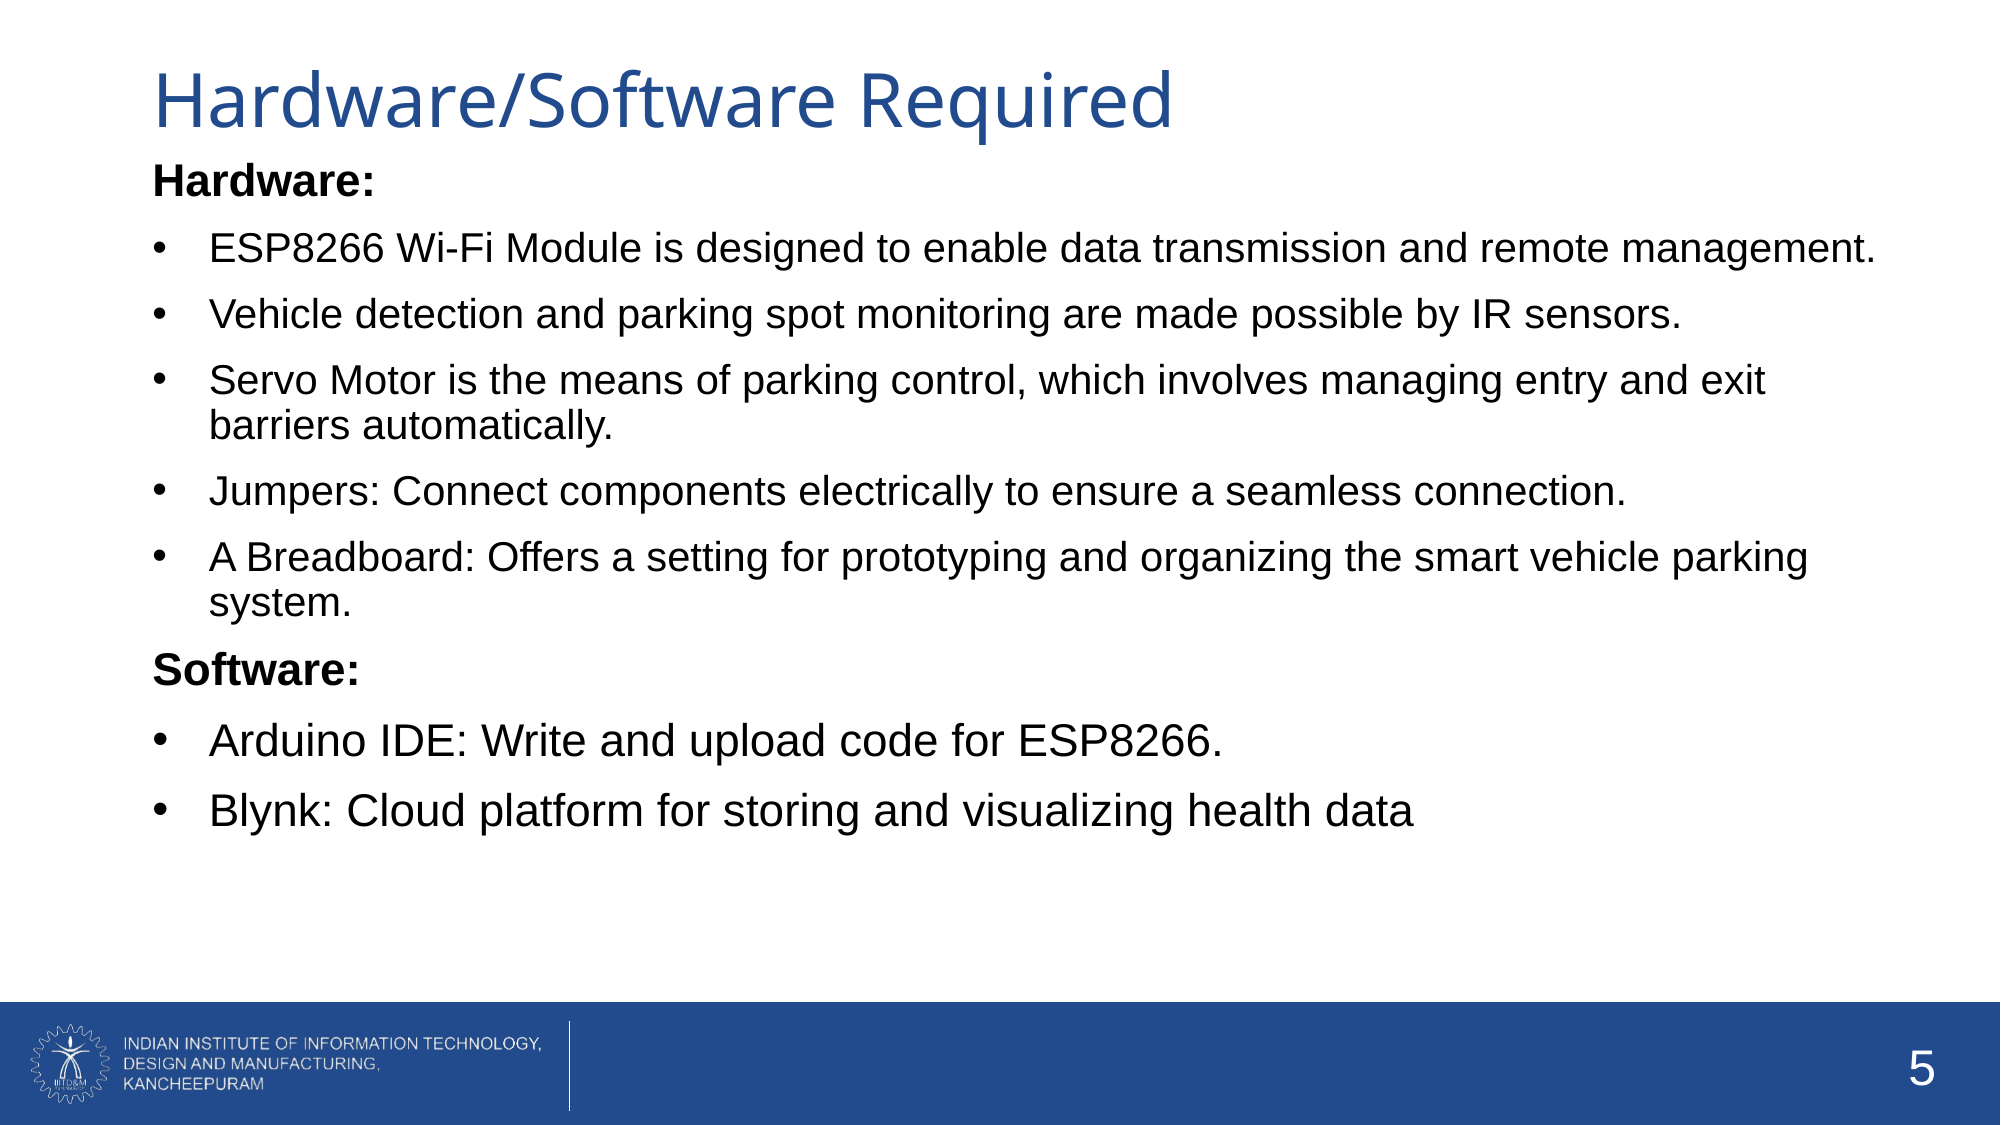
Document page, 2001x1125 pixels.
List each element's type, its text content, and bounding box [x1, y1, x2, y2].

picture [19, 1014, 551, 1113]
title Hardware/Software Required [137, 29, 1863, 149]
slide_number 5 [1701, 1035, 1952, 1096]
list Hardware: ESP8266 Wi-Fi Module is designed to enable data transmission and remote management. Vehicle detection and parking spot monitoring are made possible by IR sensors. Servo Motor is the means of parking control, which involves managing entry and exit barriers automatically. Jumpers: Connect components electrically to ensure a seamless connection. A Breadboard: Offers a setting for prototyping and organizing the smart vehicle parking system. Software: Arduino IDE: Write and upload code for ESP8266. Blynk: Cloud platform for storing and visualizing health data [137, 149, 1902, 976]
